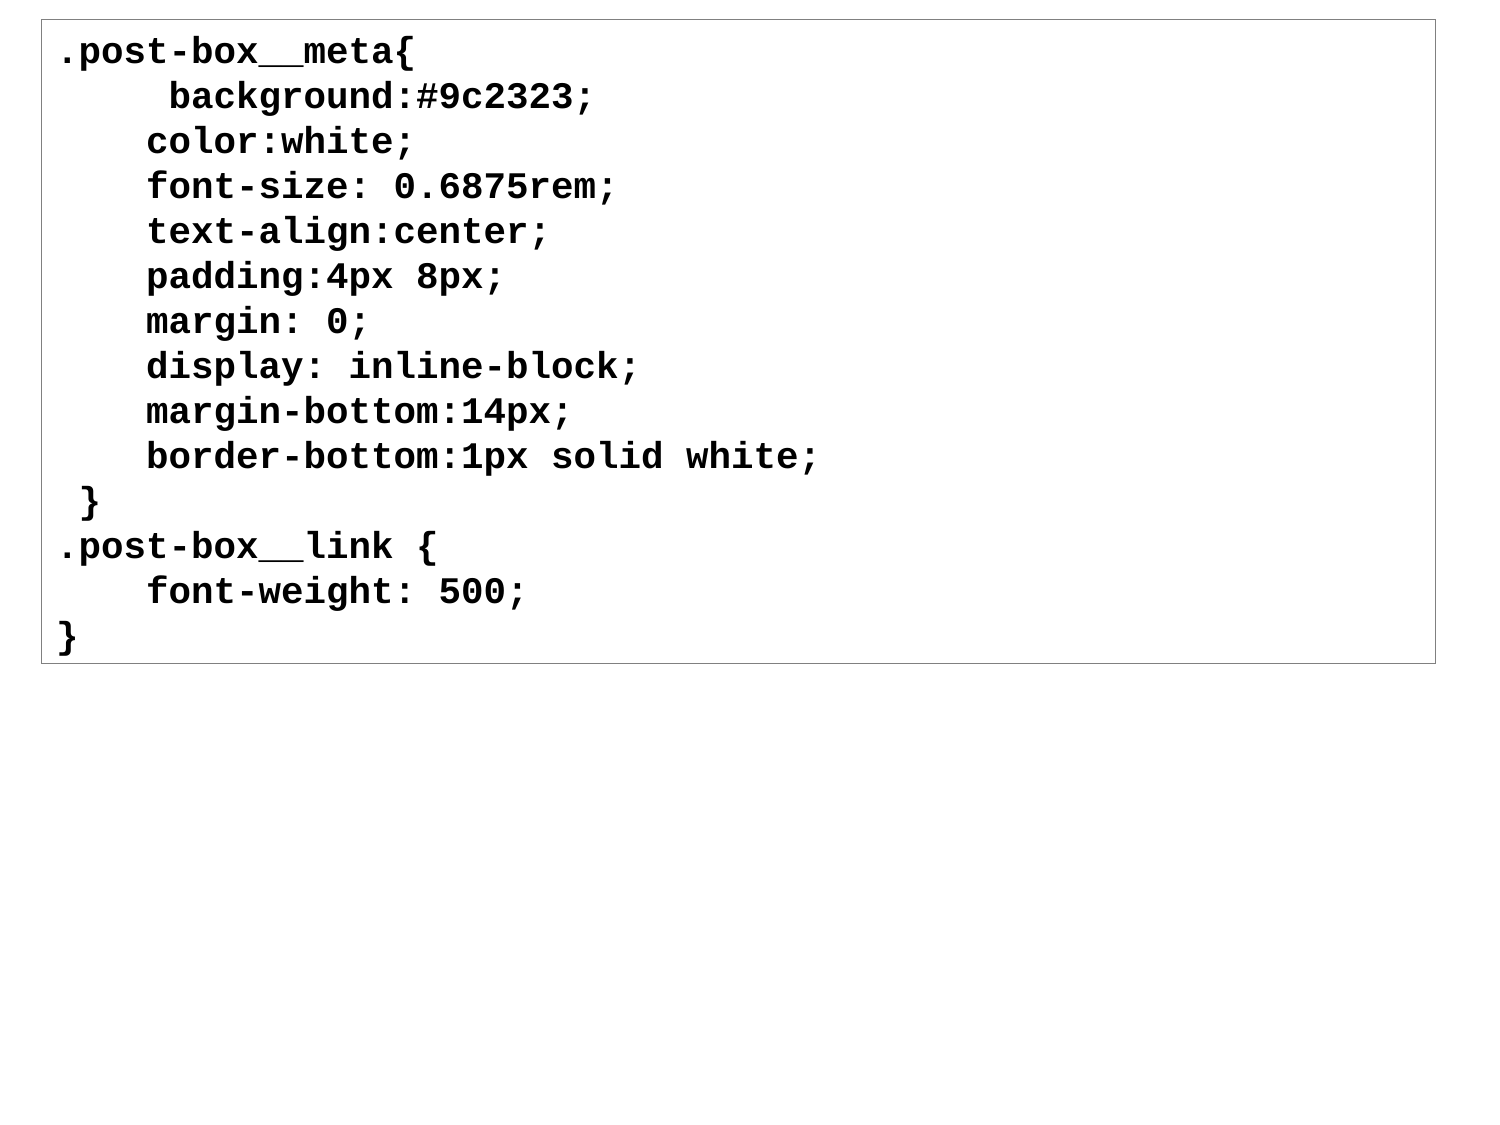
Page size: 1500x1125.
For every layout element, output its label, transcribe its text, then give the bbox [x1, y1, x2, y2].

text_box .post-box__meta{ background:#9c2323; color:white; font-size: 0.6875rem; text-align:center; padding:4px 8px; margin: 0; display: inline-block; margin-bottom:14px; border-bottom:1px solid white; } .post-box__link { font-weight: 500; } [41, 19, 1436, 664]
